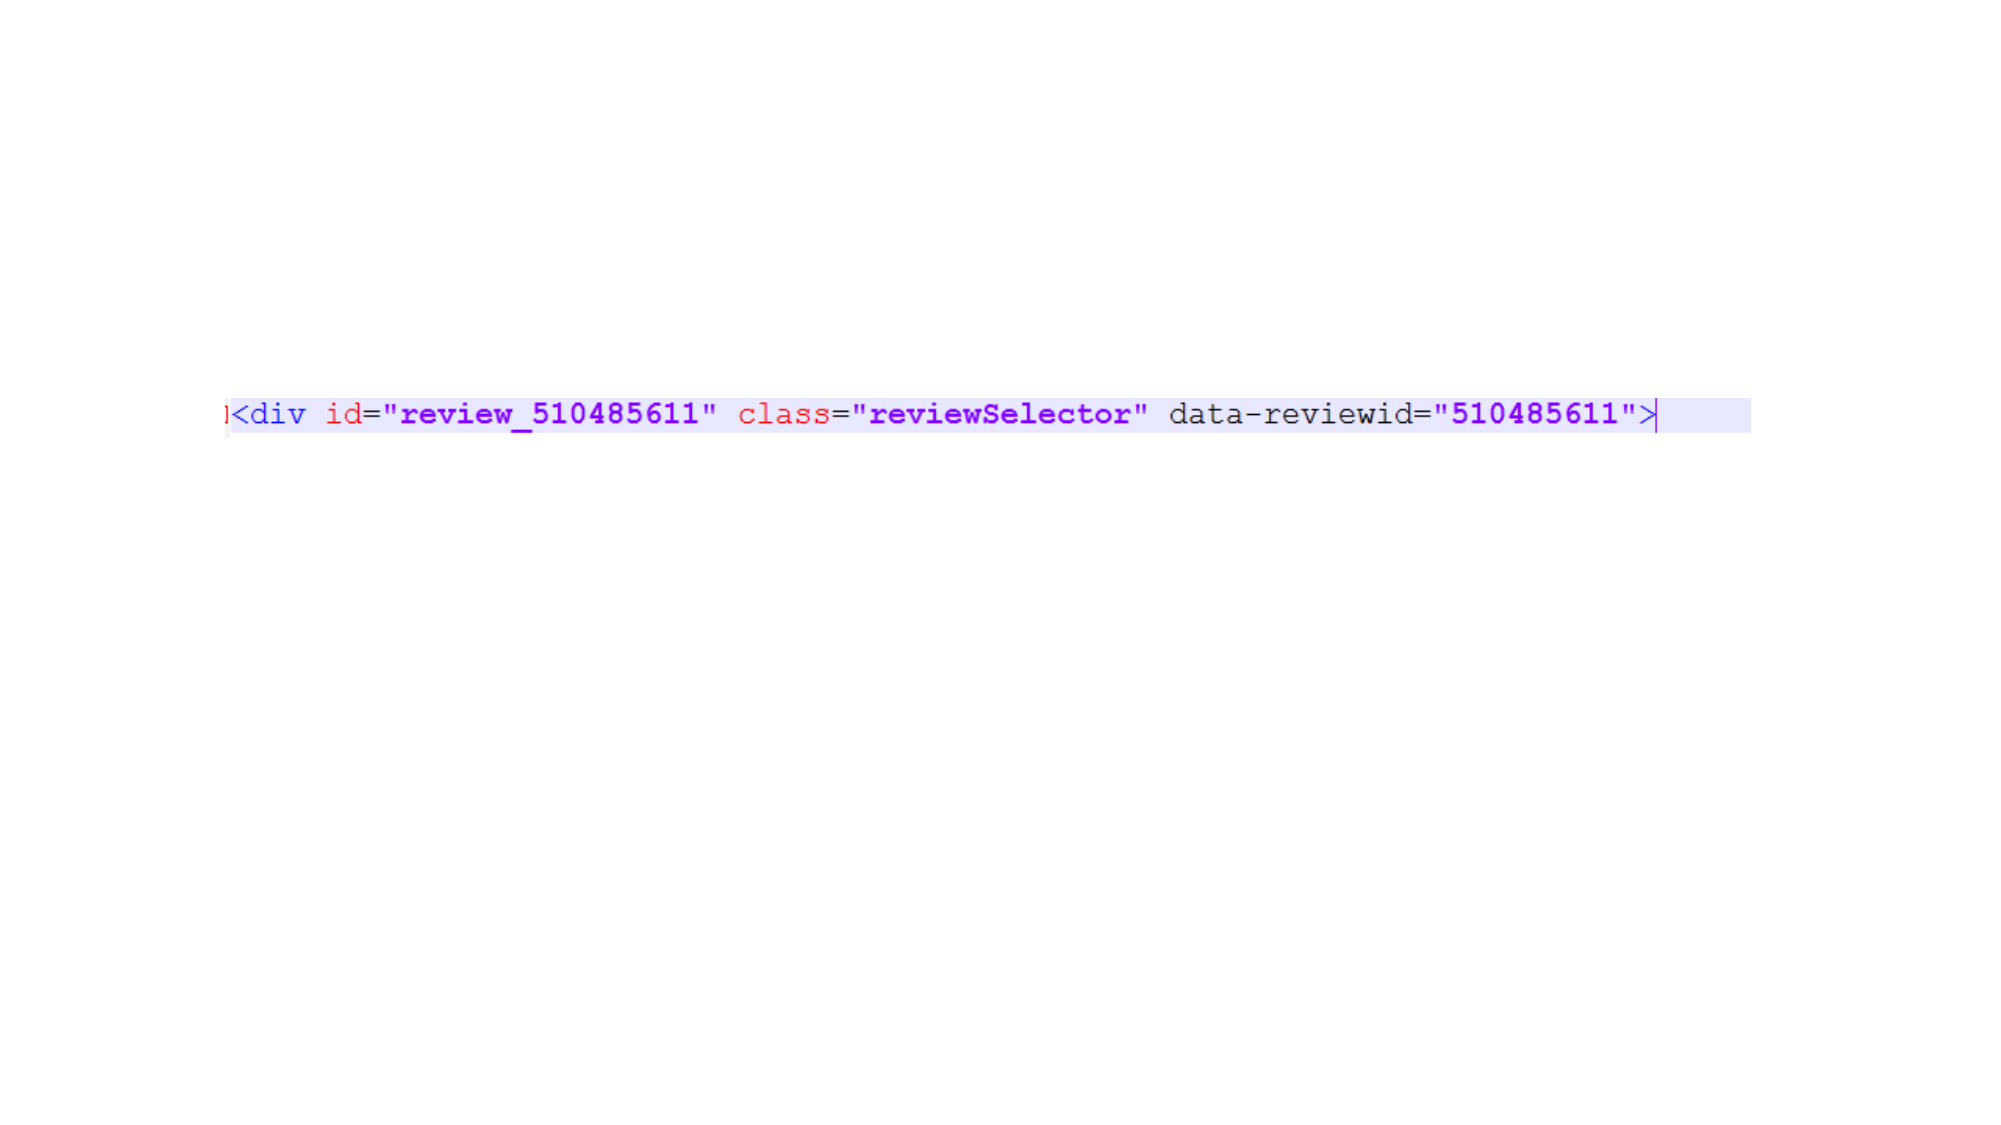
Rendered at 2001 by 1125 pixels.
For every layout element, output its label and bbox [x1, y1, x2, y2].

picture [225, 398, 1751, 439]
